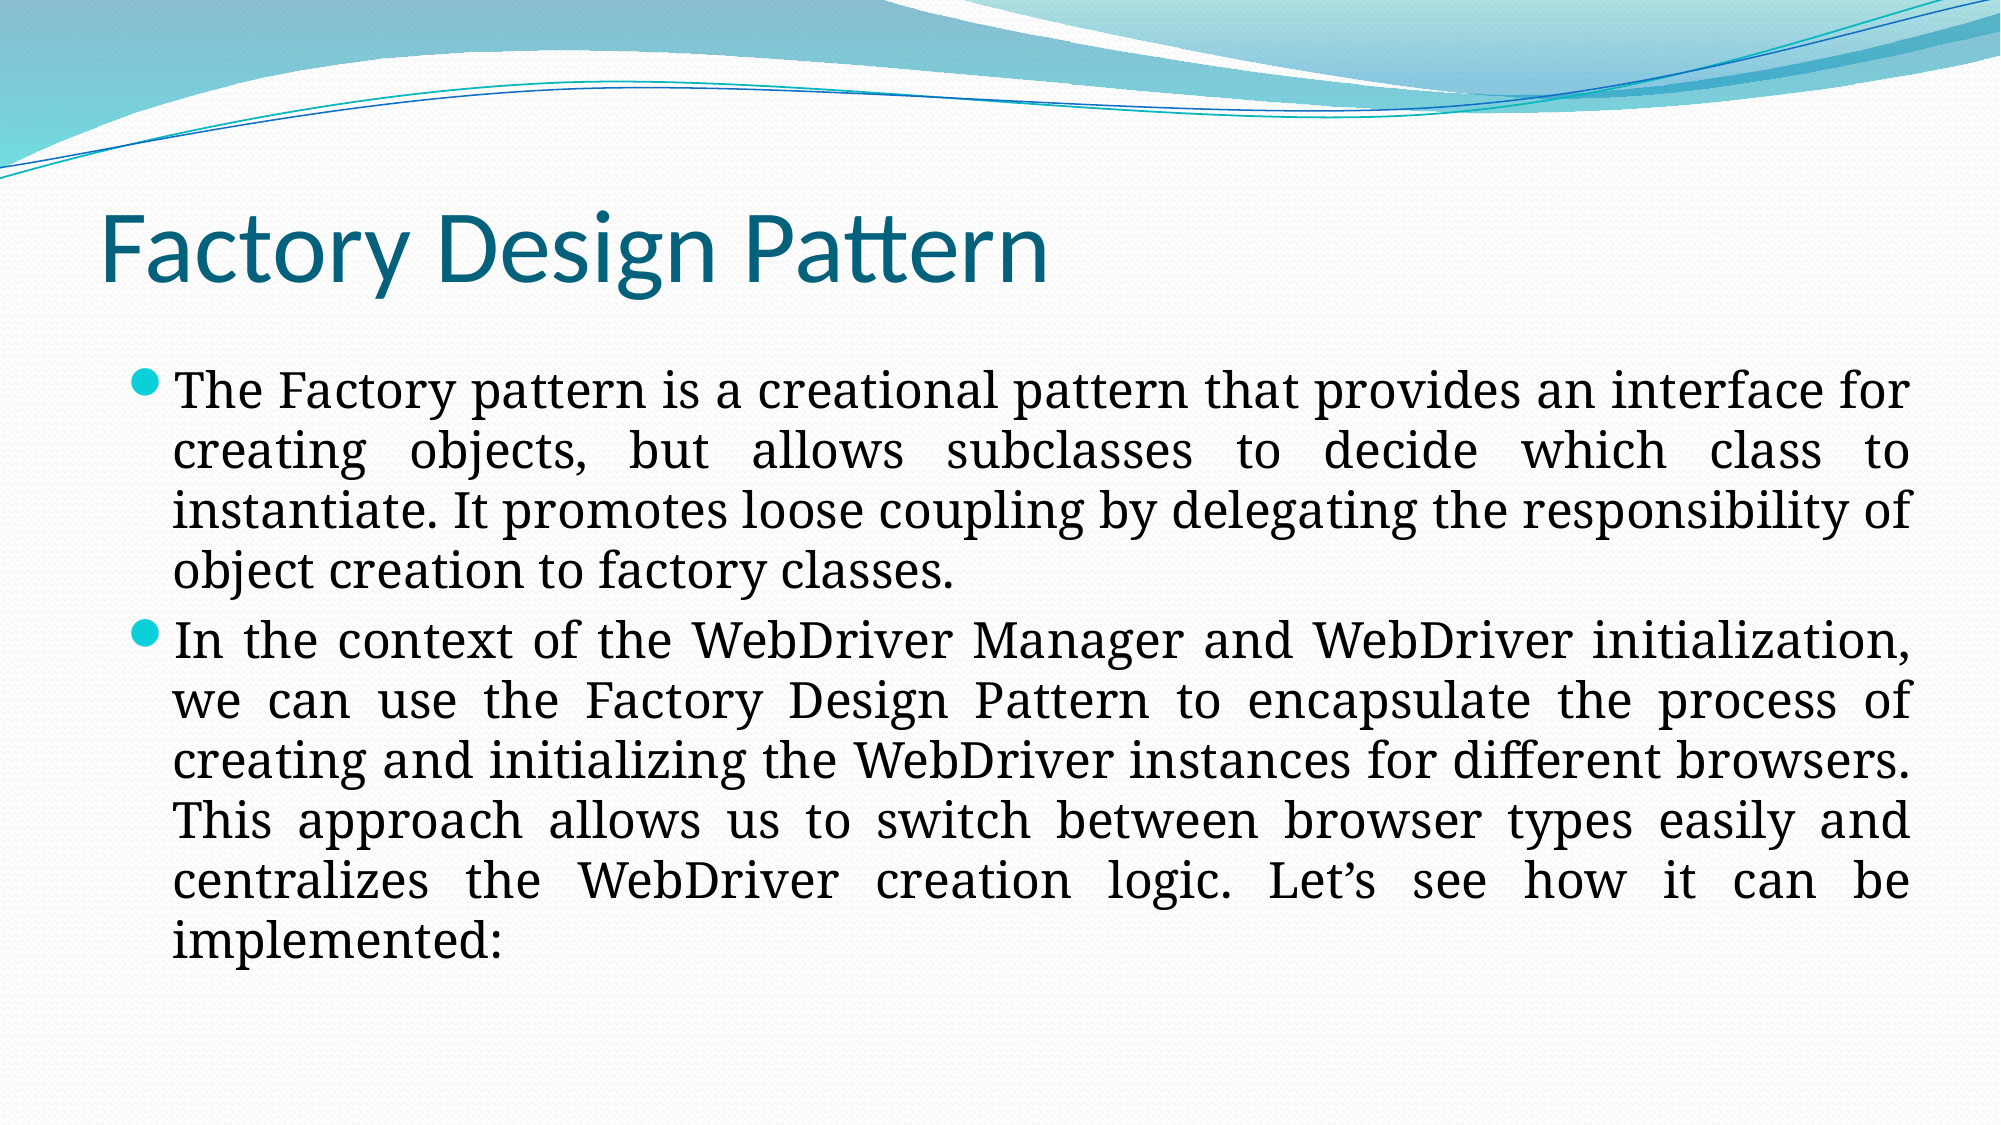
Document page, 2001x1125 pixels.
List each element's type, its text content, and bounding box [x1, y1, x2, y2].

list The Factory pattern is a creational pattern that provides an interface for creating objects, but allows subclasses to decide which class to instantiate. It promotes loose coupling by delegating the responsibility of object creation to factory classes. In the context of the WebDriver Manager and WebDriver initialization, we can use the Factory Design Pattern to encapsulate the process of creating and initializing the WebDriver instances for different browsers. This approach allows us to switch between browser types easily and centralizes the WebDriver creation logic. Let’s see how it can be implemented: [112, 351, 1927, 1055]
title Factory Design Pattern [99, 115, 1900, 303]
